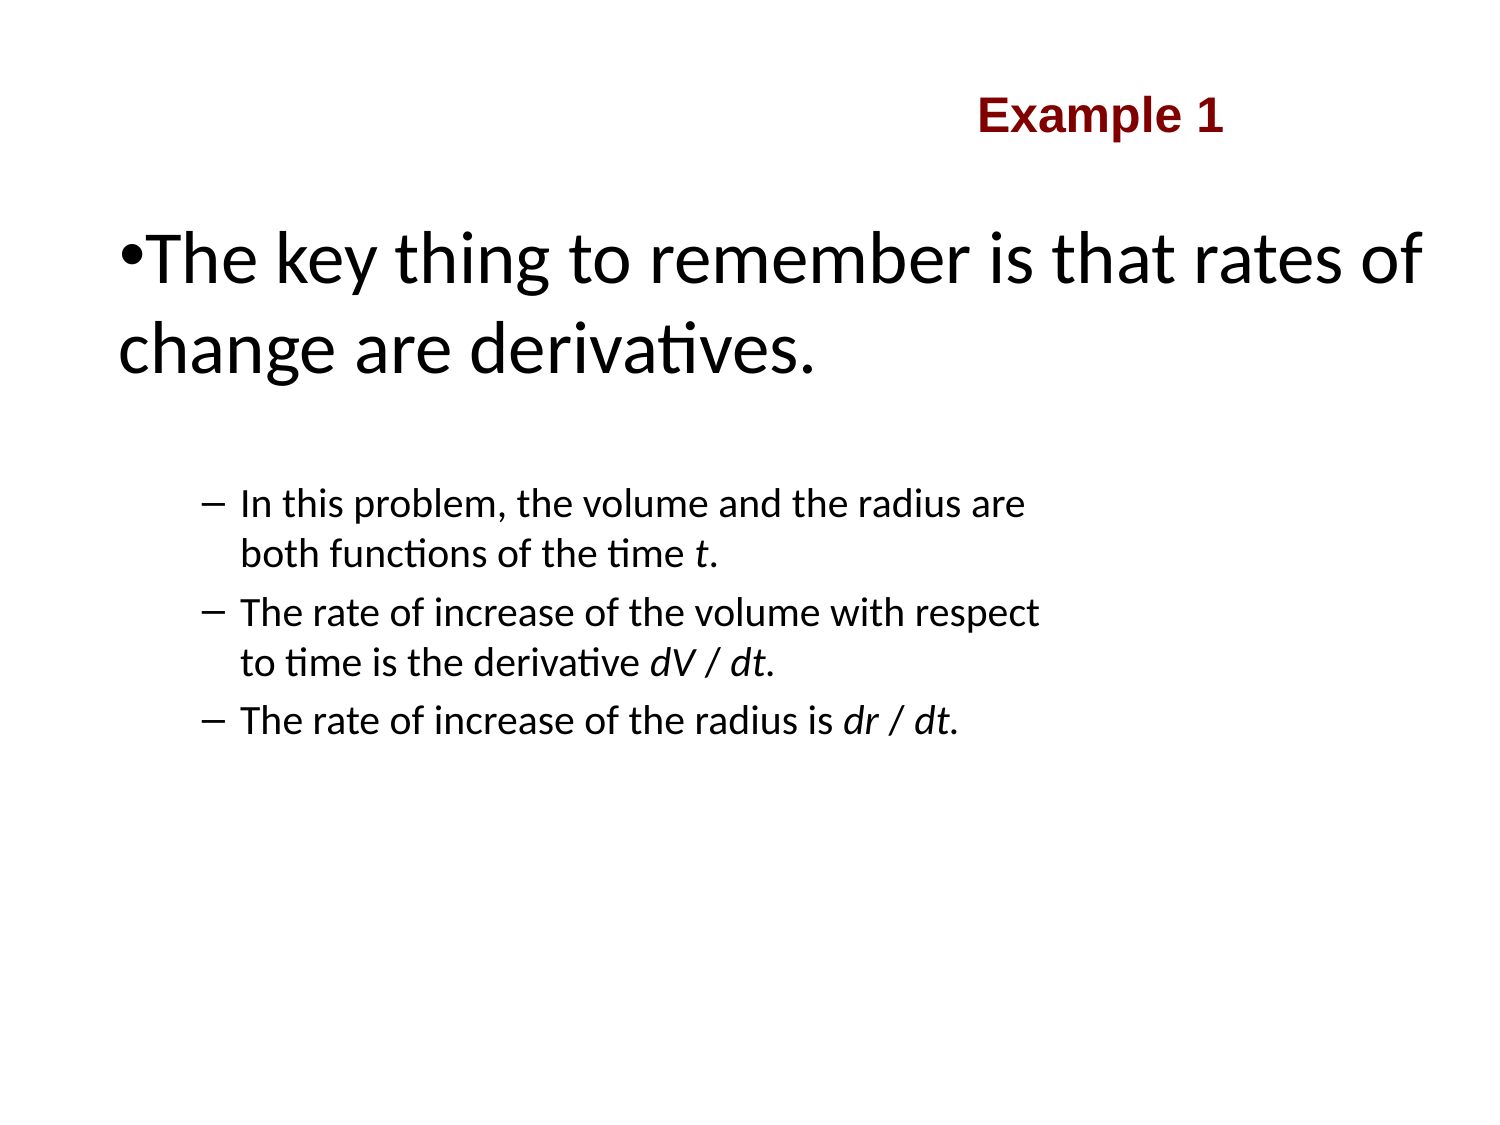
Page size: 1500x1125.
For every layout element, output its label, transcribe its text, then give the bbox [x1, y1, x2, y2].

list The key thing to remember is that rates of change are derivatives. In this problem, the volume and the radius are both functions of the time t. The rate of increase of the volume with respect to time is the derivative dV / dt. The rate of increase of the radius is dr / dt. [103, 200, 1475, 1112]
text_box Example 1 [962, 74, 1425, 150]
